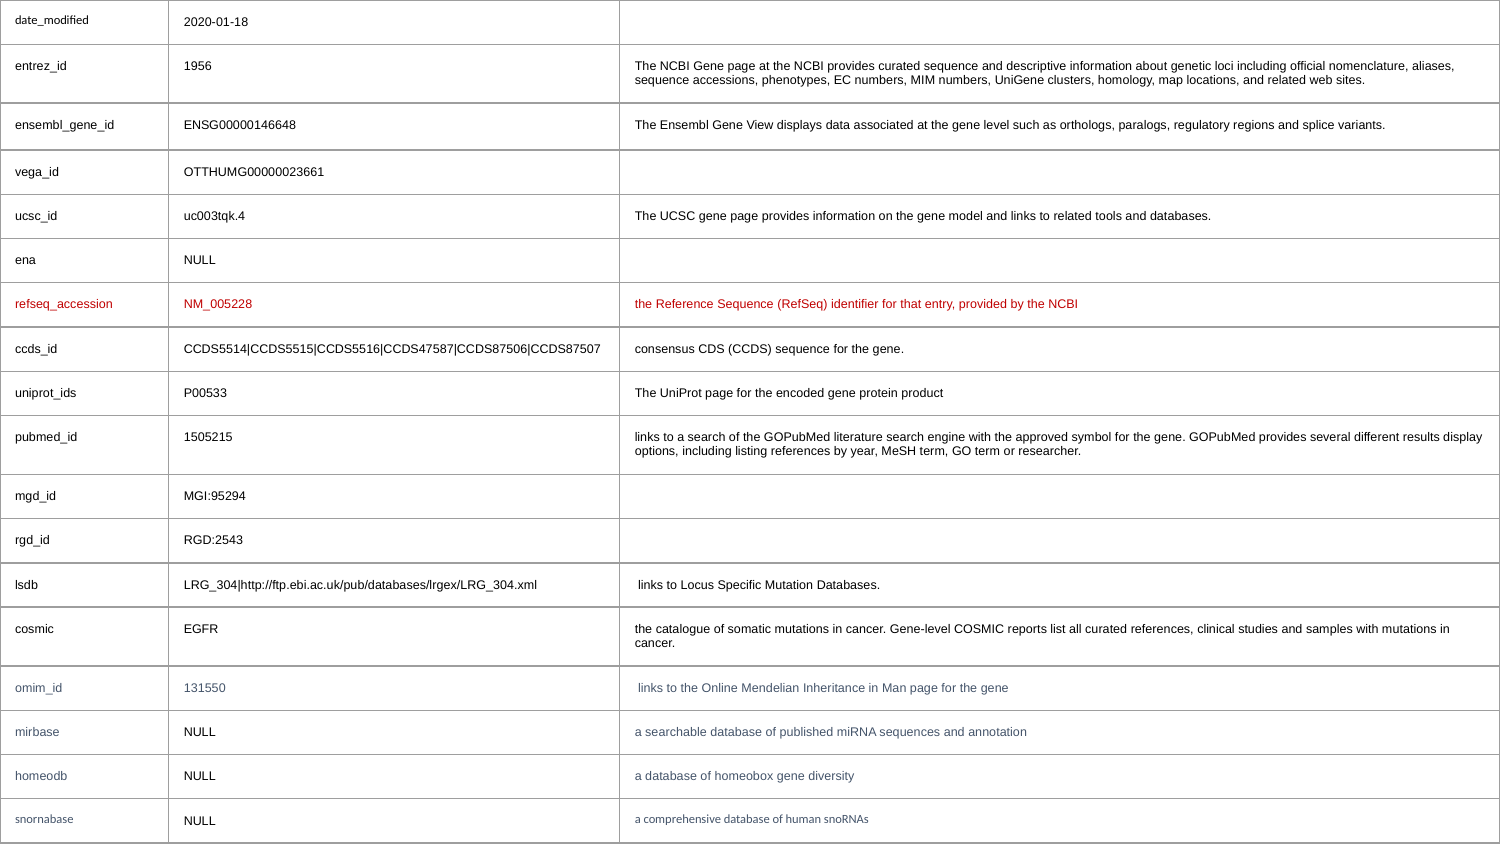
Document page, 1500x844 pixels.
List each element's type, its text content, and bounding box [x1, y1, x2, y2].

table_cell rgd_id [1, 519, 168, 562]
table_cell ccds_id [1, 328, 168, 371]
table_cell MGI:95294 [169, 475, 619, 518]
table_cell The Ensembl Gene View displays data associated at the gene level such as orthologs, paralogs, regulatory regions and splice variants. [620, 104, 1499, 149]
table_cell 131550 [169, 667, 619, 710]
table_cell a database of homeobox gene diversity [620, 755, 1499, 798]
table_cell uc003tqk.4 [169, 195, 619, 238]
table_cell entrez_id [1, 45, 168, 102]
table_cell homeodb [1, 755, 168, 798]
table_cell omim_id [1, 667, 168, 710]
table_cell a comprehensive database of human snoRNAs [620, 799, 1499, 842]
table_cell links to a search of the GOPubMed literature search engine with the approved symbol for the gene. GOPubMed provides several different results display options, including listing references by year, MeSH term, GO term or researcher. [620, 416, 1499, 474]
table_cell 1505215 [169, 416, 619, 474]
table_cell LRG_304|http://ftp.ebi.ac.uk/pub/databases/lrgex/LRG_304.xml [169, 564, 619, 606]
table_cell links to the Online Mendelian Inheritance in Man page for the gene [620, 667, 1499, 710]
table_cell The UniProt page for the encoded gene protein product [620, 372, 1499, 415]
table_cell snornabase [1, 799, 168, 842]
table_cell mgd_id [1, 475, 168, 518]
table_cell The NCBI Gene page at the NCBI provides curated sequence and descriptive information about genetic loci including official nomenclature, aliases, sequence accessions, phenotypes, EC numbers, MIM numbers, UniGene clusters, homology, map locations, and related web sites. [620, 45, 1499, 102]
table_cell EGFR [169, 608, 619, 665]
table_cell the Reference Sequence (RefSeq) identifier for that entry, provided by the NCBI [620, 283, 1499, 326]
table_cell uniprot_ids [1, 372, 168, 415]
table_cell consensus CDS (CCDS) sequence for the gene. [620, 328, 1499, 371]
table_cell pubmed_id [1, 416, 168, 474]
table_cell ensembl_gene_id [1, 104, 168, 149]
table_cell NULL [169, 711, 619, 754]
table_header [620, 1, 1499, 44]
table_cell ENSG00000146648 [169, 104, 619, 149]
table_cell cosmic [1, 608, 168, 665]
table_cell NULL [169, 799, 619, 842]
table_cell a searchable database of published miRNA sequences and annotation [620, 711, 1499, 754]
table_cell [620, 239, 1499, 282]
table_cell the catalogue of somatic mutations in cancer. Gene-level COSMIC reports list all curated references, clinical studies and samples with mutations in cancer. [620, 608, 1499, 665]
table_cell [620, 475, 1499, 518]
table_cell 1956 [169, 45, 619, 102]
table_cell ena [1, 239, 168, 282]
table_header date_modified [1, 1, 168, 44]
table_cell The UCSC gene page provides information on the gene model and links to related tools and databases. [620, 195, 1499, 238]
table_cell CCDS5514|CCDS5515|CCDS5516|CCDS47587|CCDS87506|CCDS87507 [169, 328, 619, 371]
table_cell ucsc_id [1, 195, 168, 238]
table_cell NM_005228 [169, 283, 619, 326]
table_cell refseq_accession [1, 283, 168, 326]
table_cell [620, 151, 1499, 194]
table_header 2020-01-18 [169, 1, 619, 44]
table_cell P00533 [169, 372, 619, 415]
table_cell OTTHUMG00000023661 [169, 151, 619, 194]
table_cell links to Locus Specific Mutation Databases. [620, 564, 1499, 606]
table_cell vega_id [1, 151, 168, 194]
table_cell NULL [169, 755, 619, 798]
table_cell NULL [169, 239, 619, 282]
table_cell [620, 519, 1499, 562]
table_cell lsdb [1, 564, 168, 606]
table_cell mirbase [1, 711, 168, 754]
table_cell RGD:2543 [169, 519, 619, 562]
